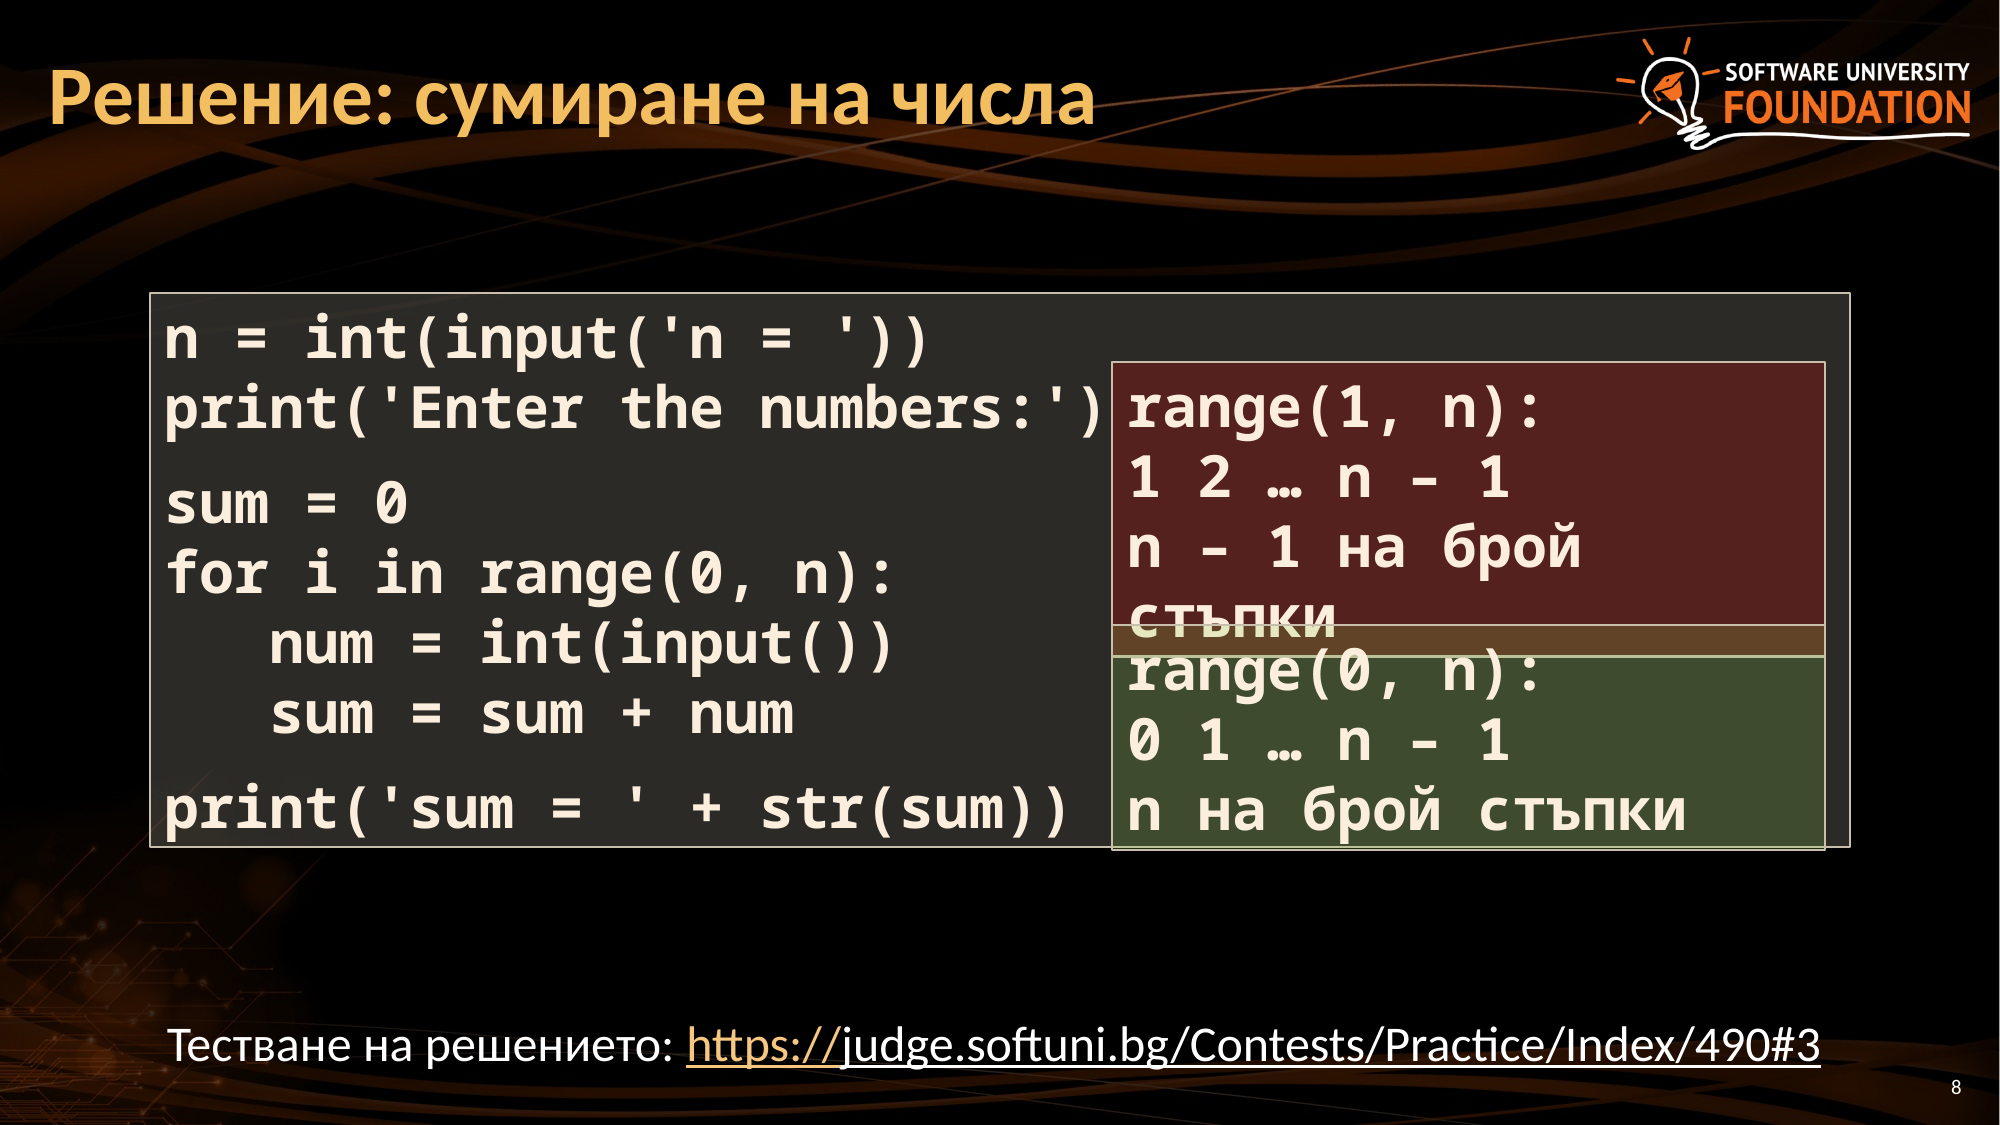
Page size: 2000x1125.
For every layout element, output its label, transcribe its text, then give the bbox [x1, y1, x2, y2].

text_box Тестване на решението: https://judge.softuni.bg/Contests/Practice/Index/490#3 [124, 1004, 1875, 1080]
text_box range(1, n): 1 2 … n – 1 n – 1 на брой стъпки [1112, 361, 1825, 624]
text_box n = int(input('n = ')) print('Enter the numbers:') sum = 0 for i in range(0, n): num = int(input()) sum = sum + num print('sum = ' + str(sum)) [149, 292, 1850, 848]
title Решение: сумиране на числа [30, 6, 1602, 189]
text_box range(0, n): 0 1 … n – 1 n на брой стъпки [1112, 624, 1825, 850]
picture [0, 0, 2000, 1125]
slide_number 8 [1897, 1070, 1968, 1103]
